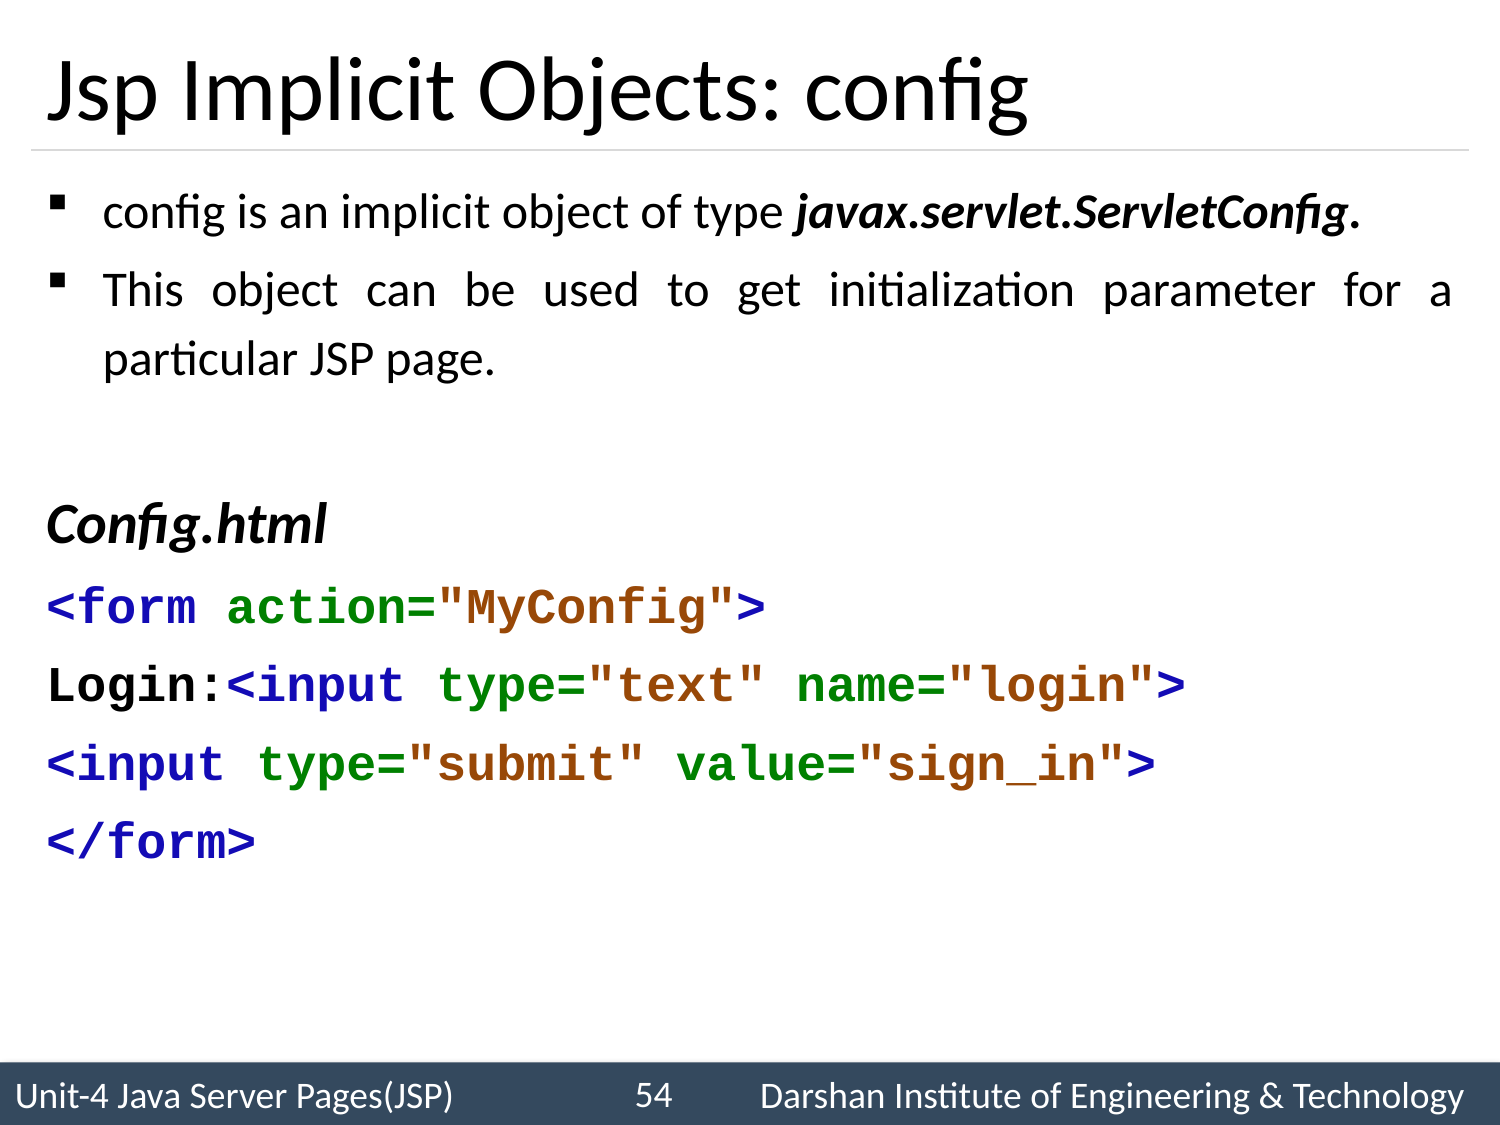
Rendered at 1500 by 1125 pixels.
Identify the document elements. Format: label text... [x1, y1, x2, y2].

slide_number 54 [587, 1062, 688, 1123]
title Jsp Implicit Objects: config [31, 17, 1469, 150]
list config is an implicit object of type javax.servlet.ServletConfig. This object can be used to get initialization parameter for a particular JSP page. Config.html <form action="MyConfig"> Login:<input type="text" name="login"> <input type="submit" value="sign_in"> </form> [31, 162, 1469, 1038]
